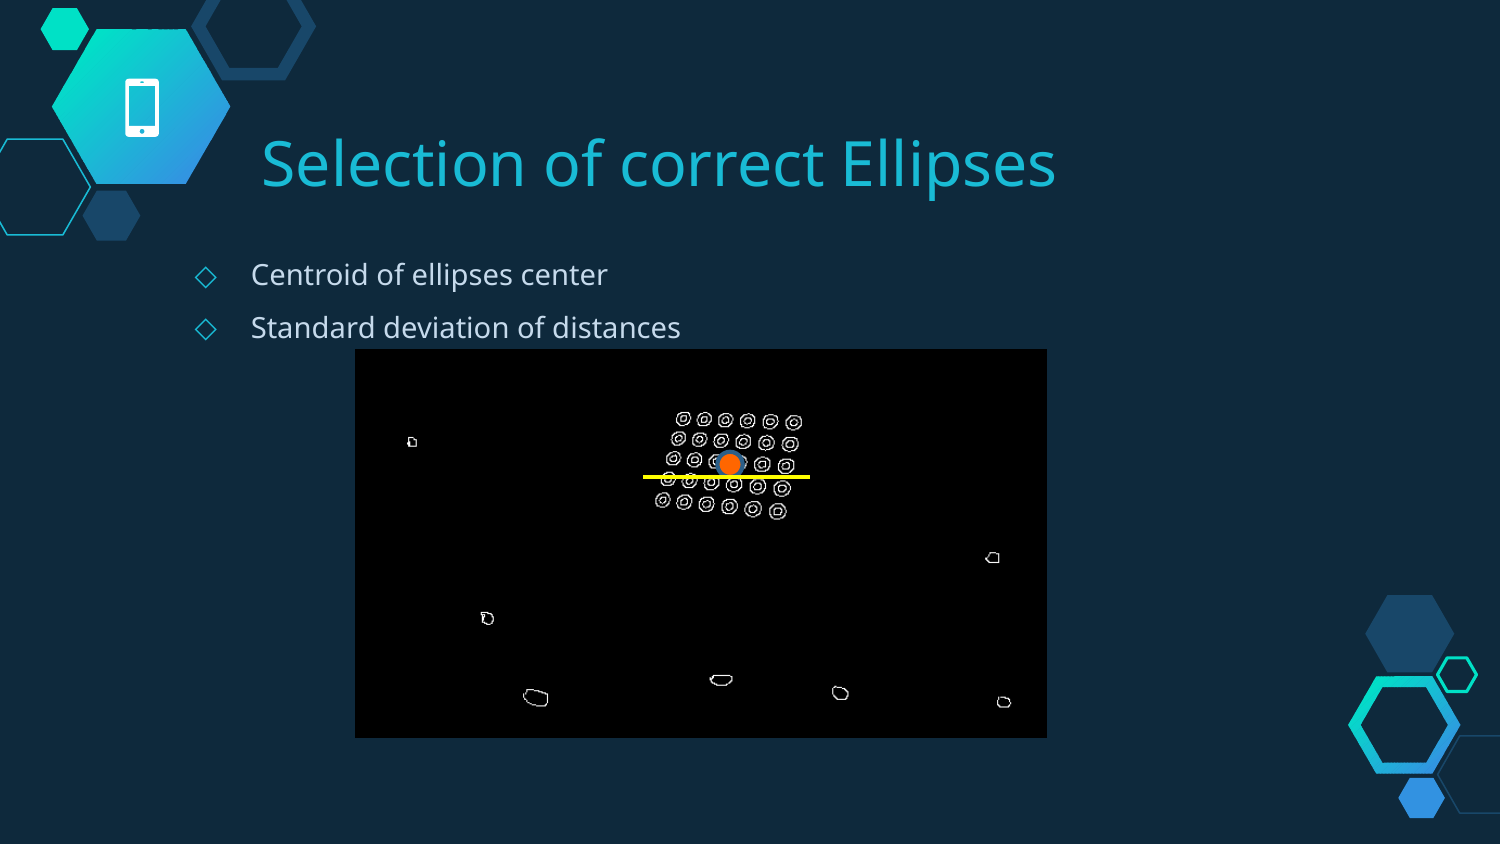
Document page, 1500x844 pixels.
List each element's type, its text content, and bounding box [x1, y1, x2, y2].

text_box [125, 78, 159, 137]
text_box Selection of correct Ellipses [246, 108, 1349, 214]
picture [354, 349, 1048, 738]
text_box Centroid of ellipses center Standard deviation of distances [142, 224, 1033, 794]
